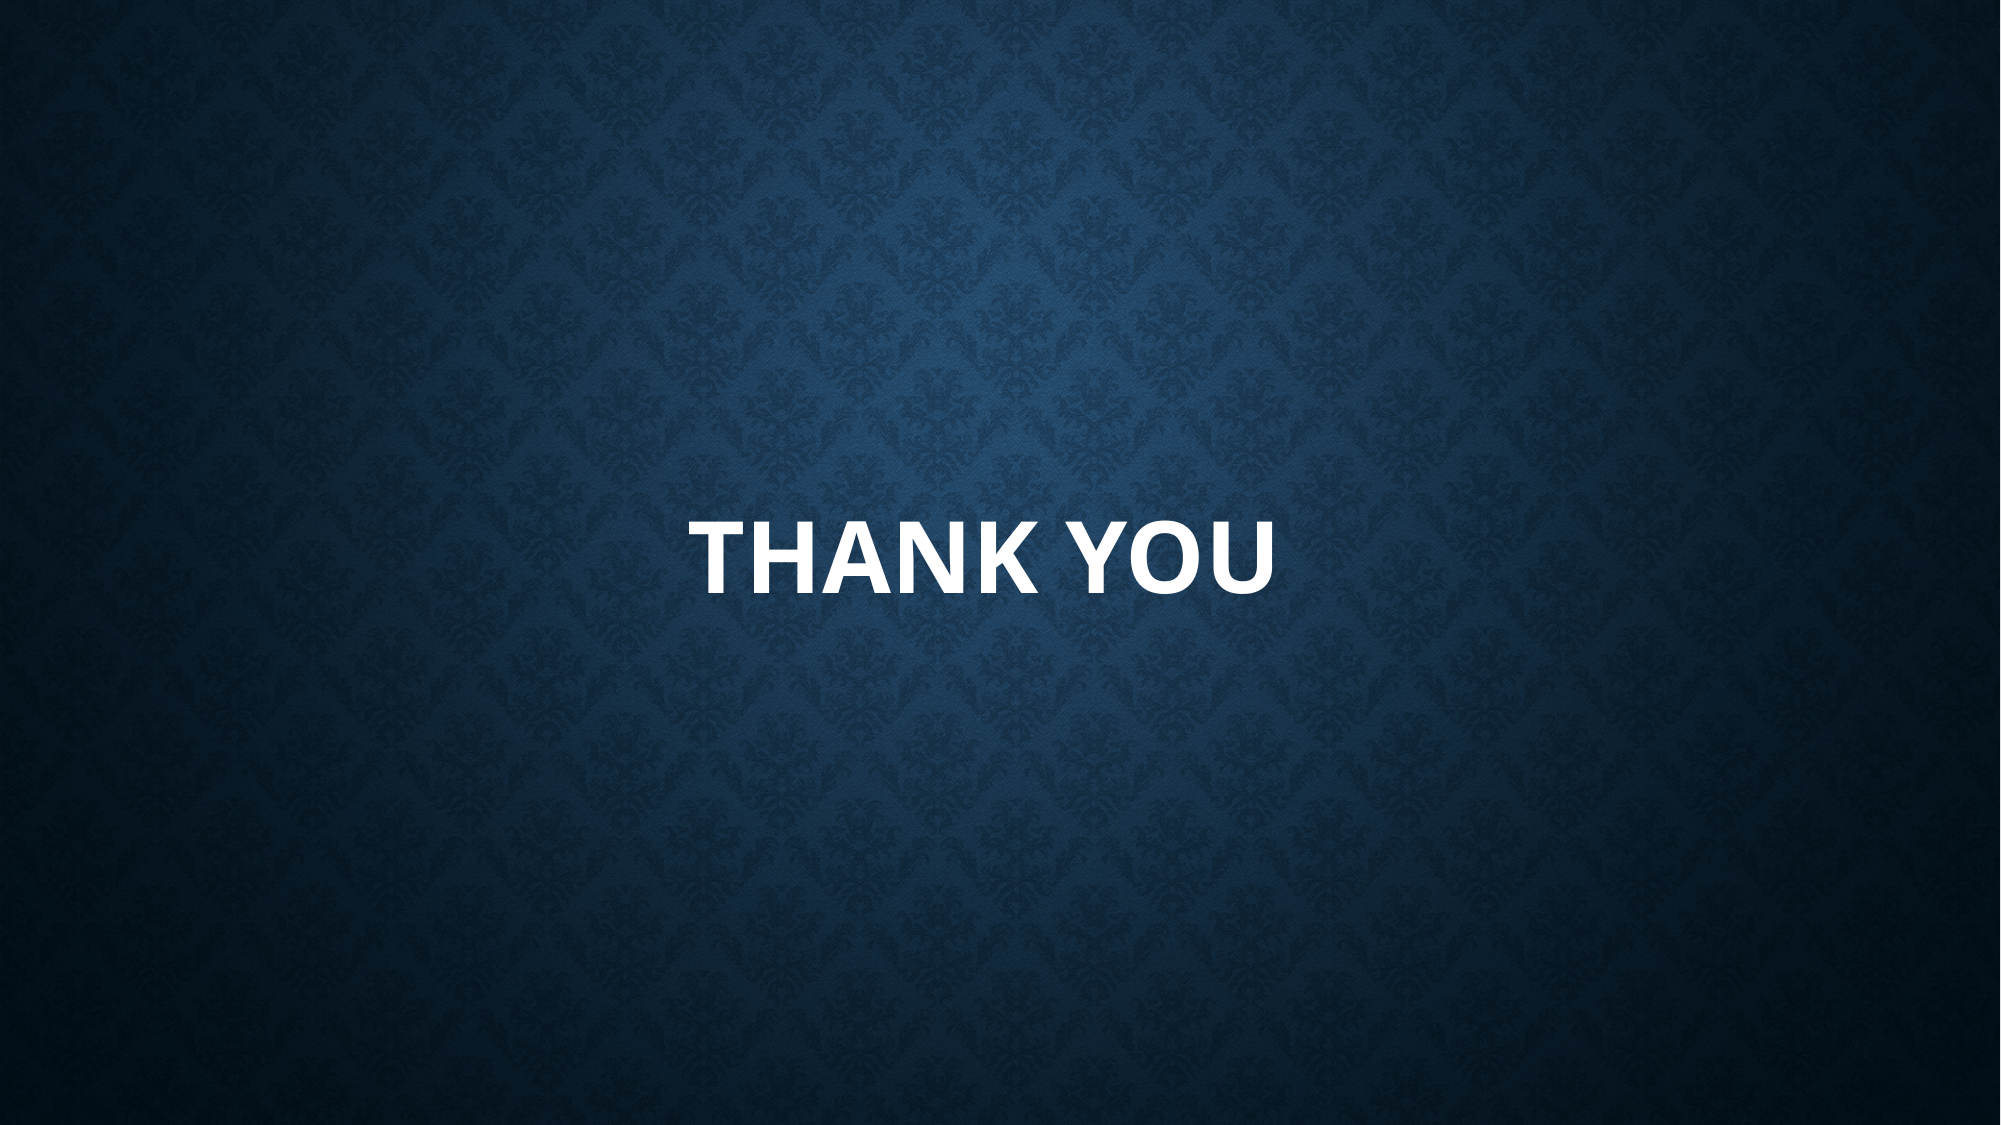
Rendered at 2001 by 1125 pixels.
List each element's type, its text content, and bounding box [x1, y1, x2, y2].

title Thank you [135, 452, 1834, 671]
